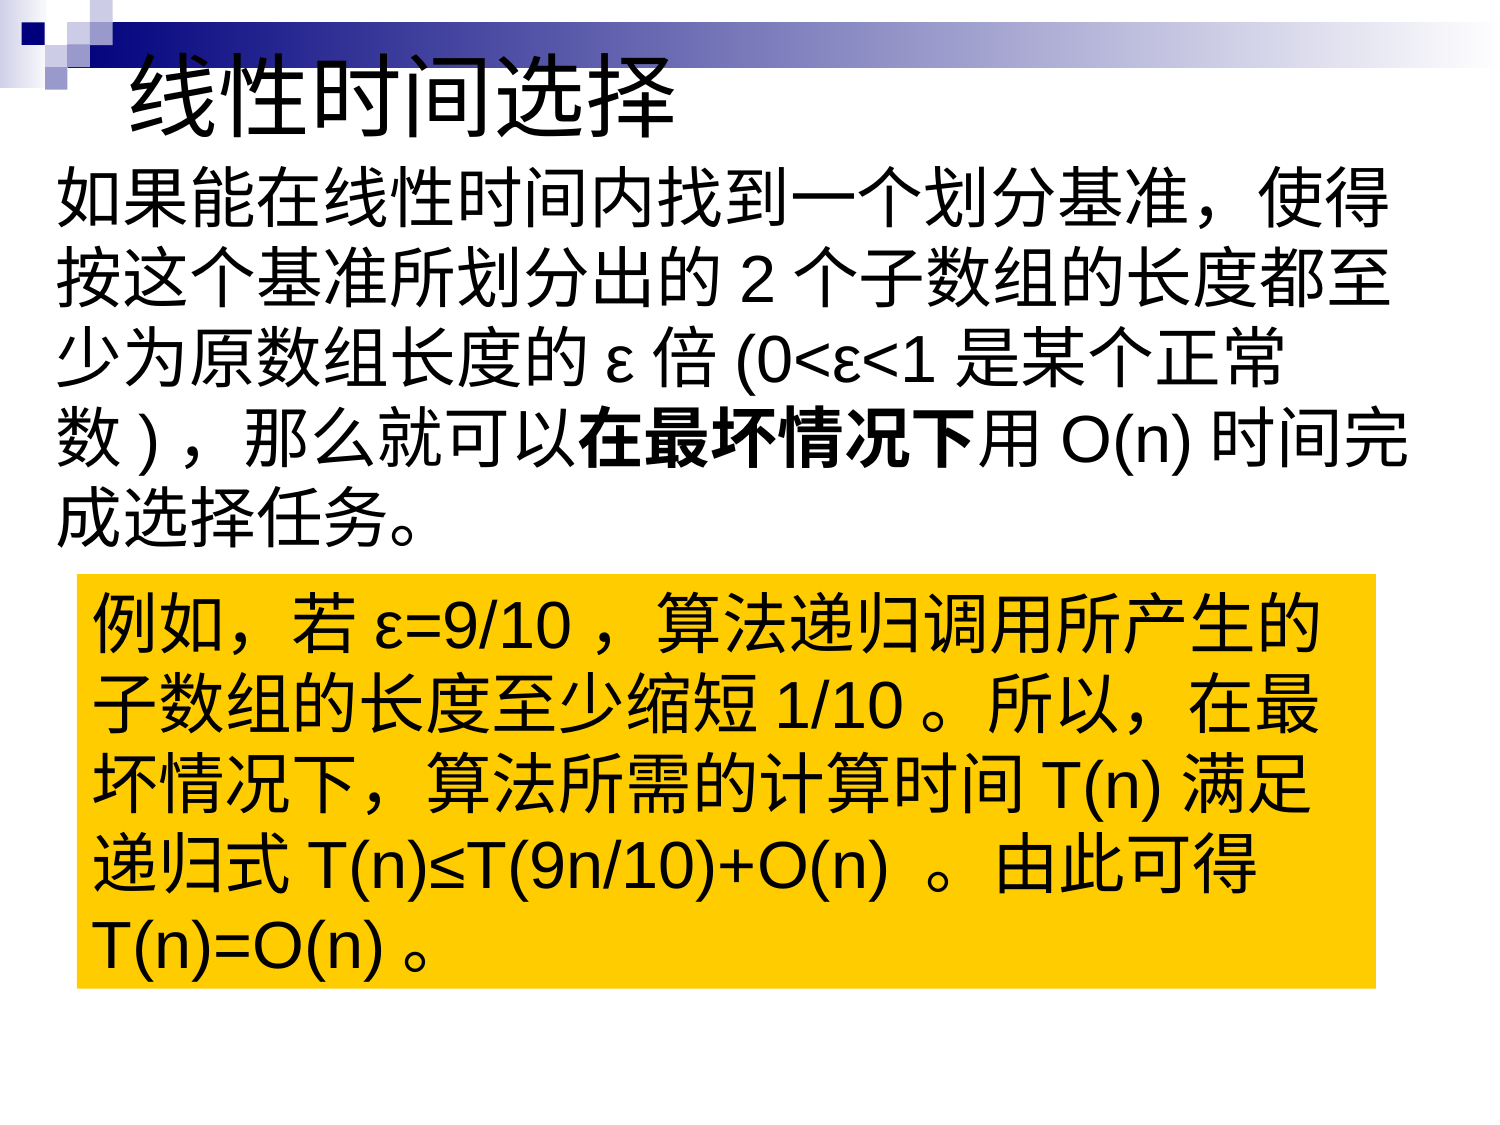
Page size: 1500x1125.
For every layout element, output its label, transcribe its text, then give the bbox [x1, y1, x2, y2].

text_box 如果能在线性时间内找到一个划分基准，使得按这个基准所划分出的2个子数组的长度都至少为原数组长度的ε倍(0<ε<1是某个正常数)，那么就可以在最坏情况下用O(n)时间完成选择任务。 [41, 148, 1447, 564]
text_box 线性时间选择 [112, 0, 1388, 148]
text_box 例如，若ε=9/10，算法递归调用所产生的子数组的长度至少缩短1/10。所以，在最坏情况下，算法所需的计算时间T(n)满足递归式T(n)≤T(9n/10)+O(n) 。由此可得T(n)=O(n)。 [76, 574, 1376, 989]
